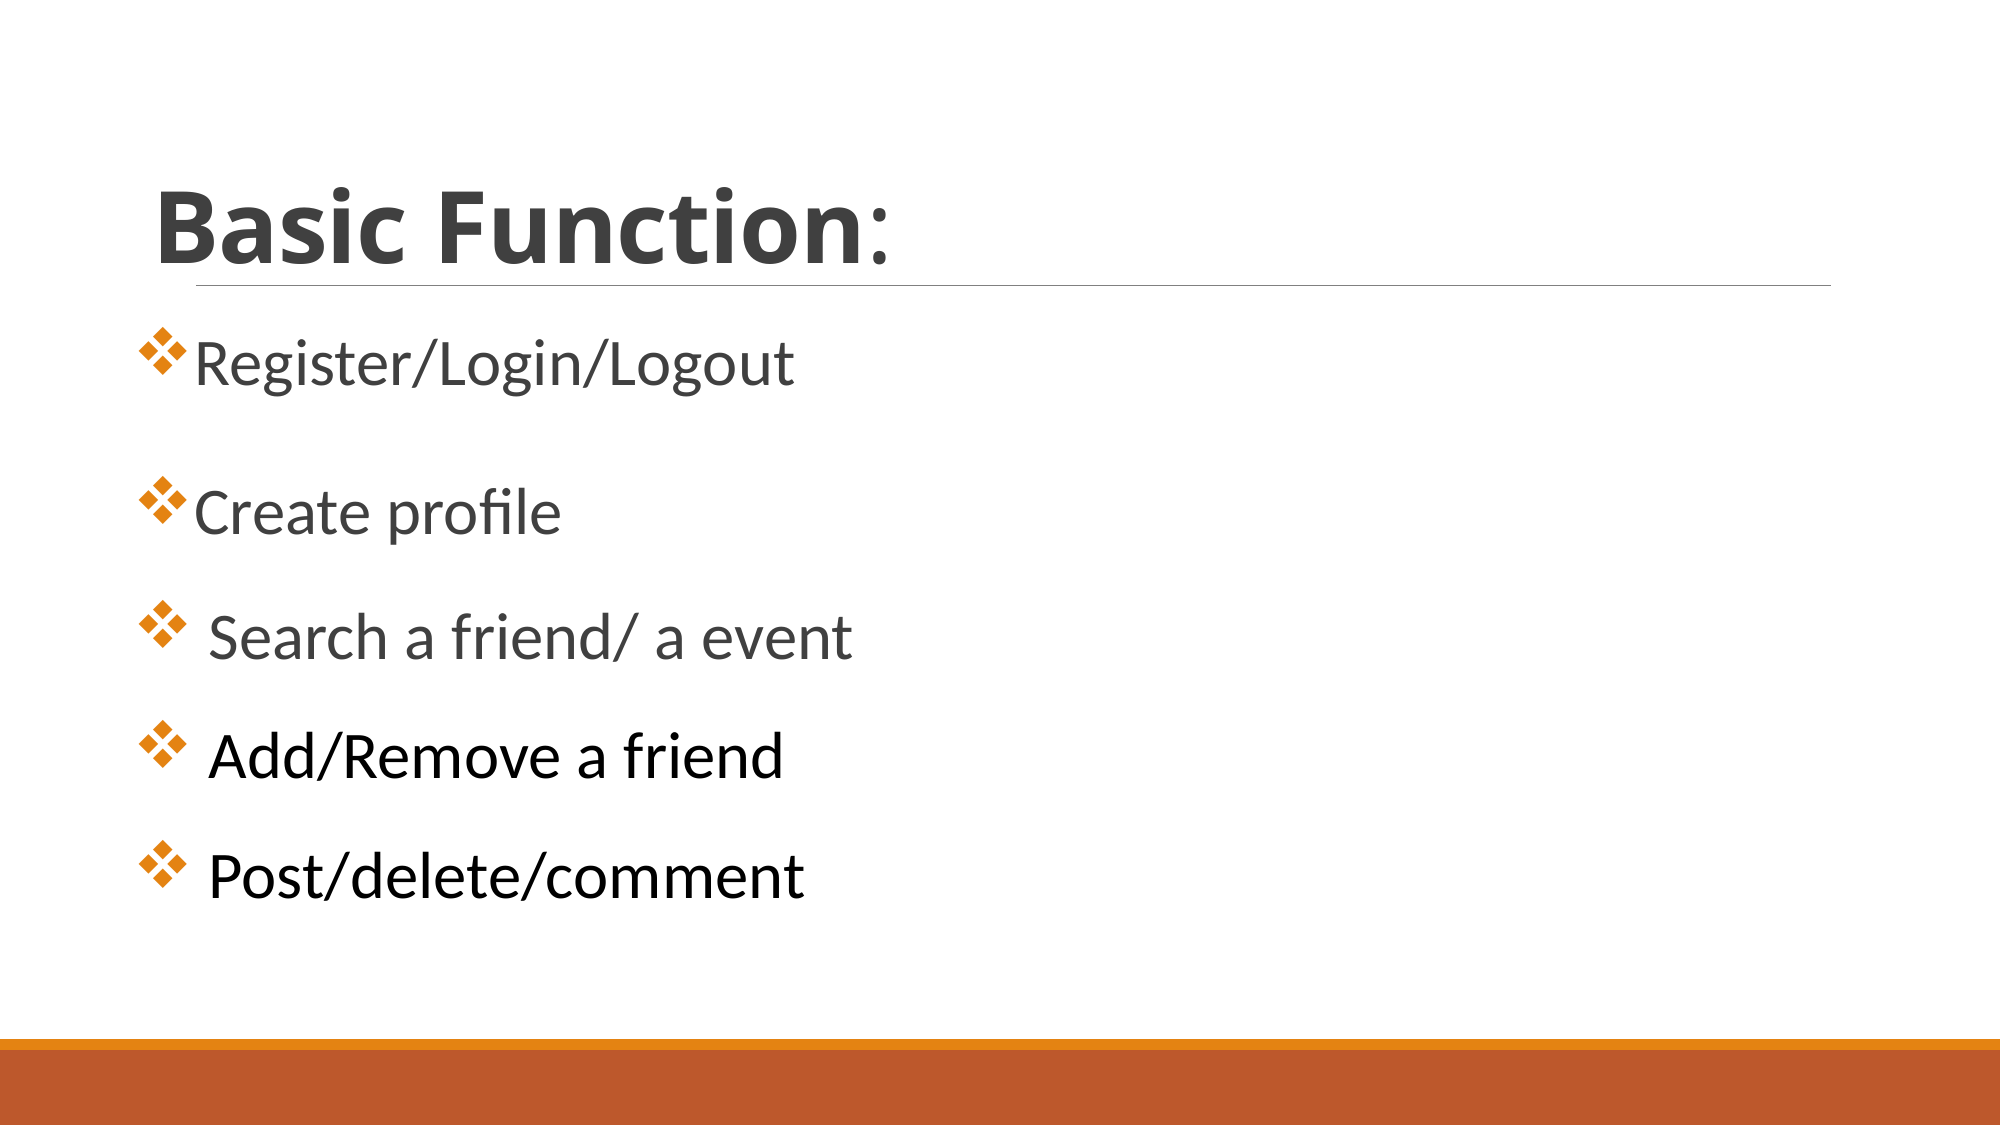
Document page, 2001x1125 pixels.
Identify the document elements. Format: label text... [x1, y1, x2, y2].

text_box Register/Login/Logout Create profile Search a friend/ a event Add/Remove a friend Post/delete/comment [118, 271, 1329, 1055]
title Basic Function: [137, 91, 1788, 292]
